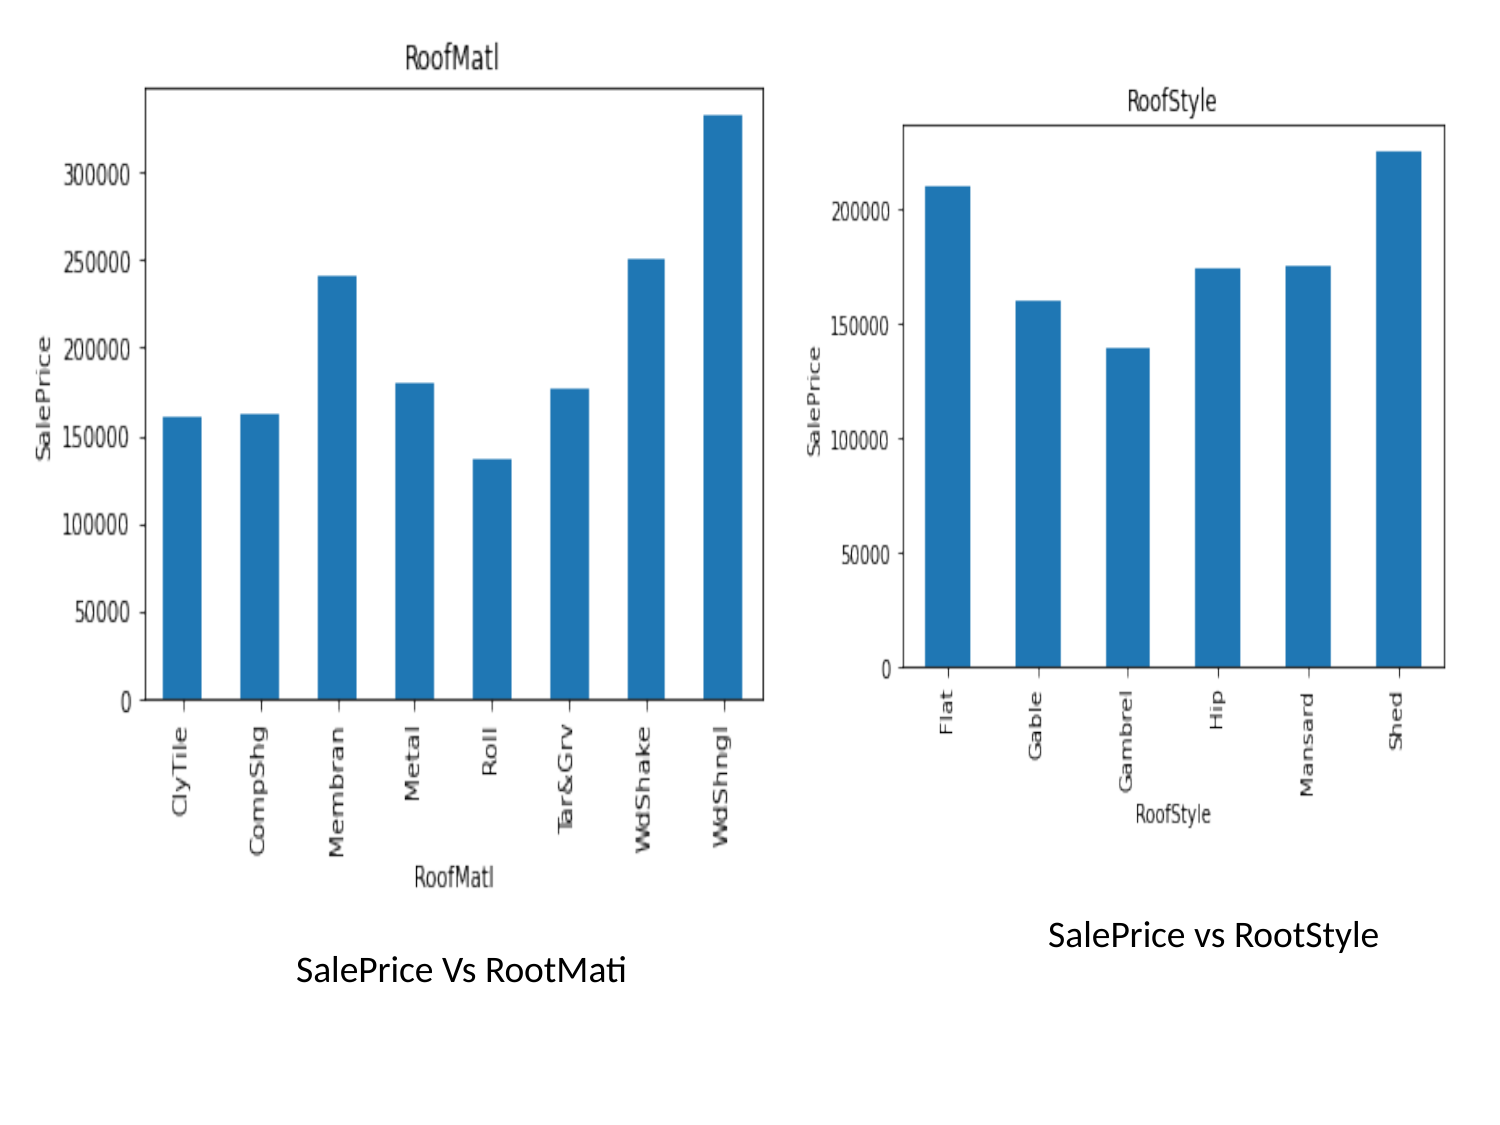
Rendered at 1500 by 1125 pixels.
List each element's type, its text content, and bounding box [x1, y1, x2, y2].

picture [796, 70, 1454, 844]
text_box SalePrice vs RootStyle [1033, 902, 1395, 963]
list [23, 23, 774, 915]
text_box SalePrice Vs RootMati [281, 937, 643, 998]
